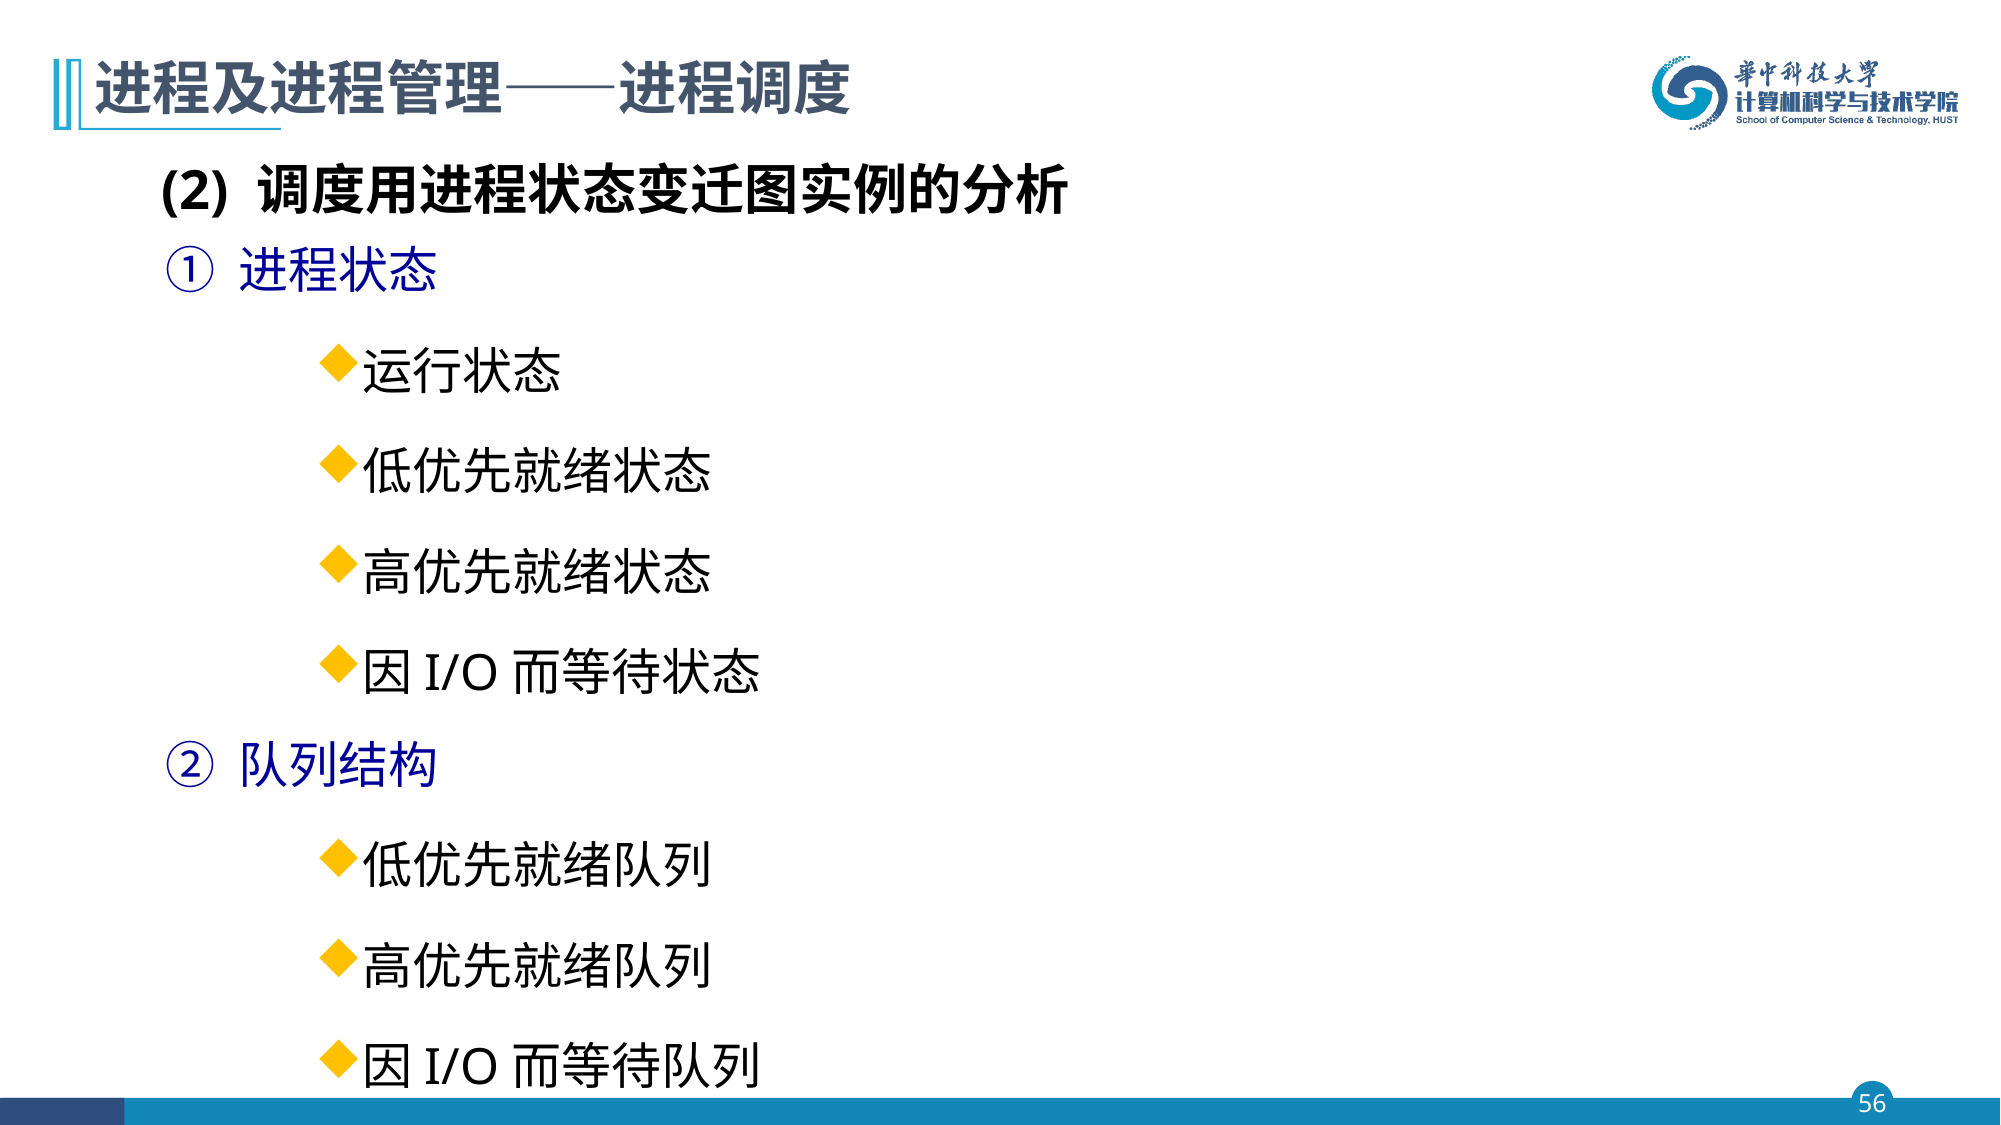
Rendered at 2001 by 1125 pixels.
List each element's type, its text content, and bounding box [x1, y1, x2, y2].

picture [1653, 56, 1958, 130]
title 进程及进程管理——进程调度 [80, 51, 1653, 137]
text_box ① 进程状态 运行状态 低优先就绪状态 高优先就绪状态 因I/O而等待状态 ② 队列结构 低优先就绪队列 高优先就绪队列 因I/O而等待队列 [56, 213, 1008, 1103]
text_box (2) 调度用进程状态变迁图实例的分析 [146, 115, 1181, 228]
picture [1653, 56, 1678, 79]
